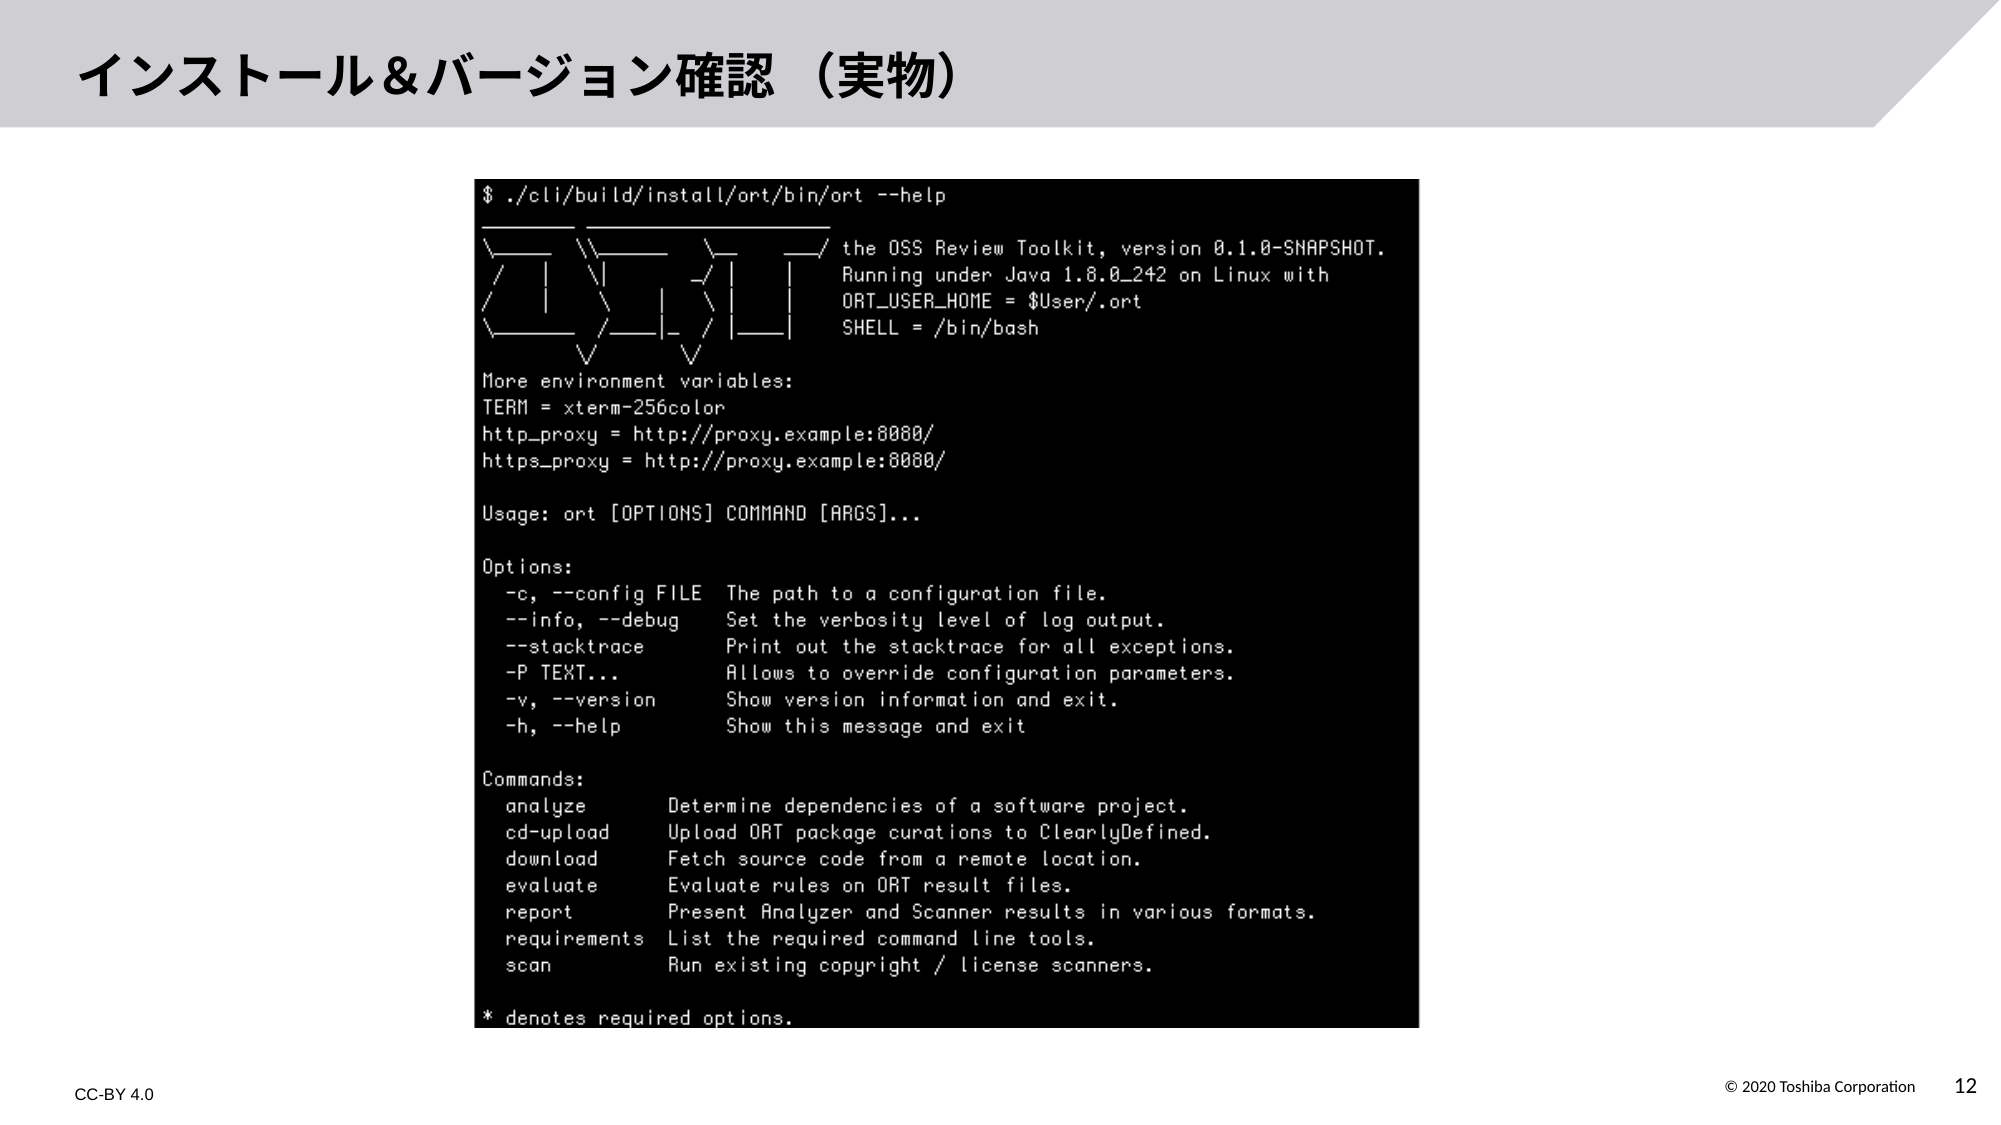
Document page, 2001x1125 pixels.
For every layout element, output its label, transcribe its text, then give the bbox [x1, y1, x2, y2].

text_box CC-BY 4.0 [59, 1075, 169, 1111]
title インストール＆バージョン確認 （実物） [0, 0, 1878, 123]
picture [474, 179, 1421, 1028]
